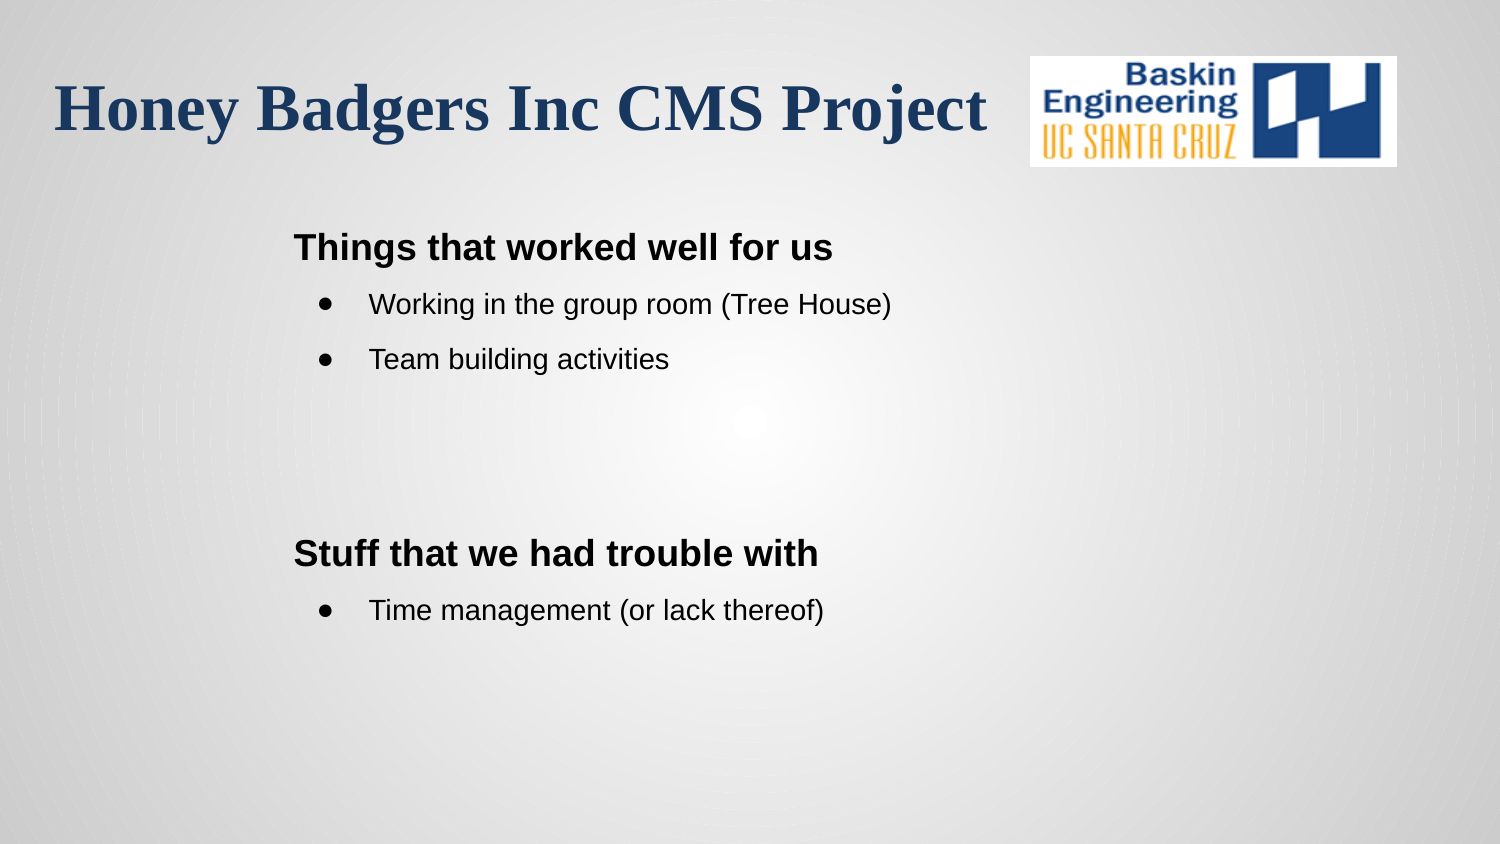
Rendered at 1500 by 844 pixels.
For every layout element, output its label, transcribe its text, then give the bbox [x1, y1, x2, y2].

text_box Stuff that we had trouble with [278, 514, 1118, 576]
text_box Things that worked well for us [278, 207, 1013, 270]
text_box Time management (or lack thereof) [278, 576, 1222, 836]
text_box Working in the group room (Tree House) Team building activities [278, 270, 1222, 515]
picture [1030, 56, 1397, 167]
